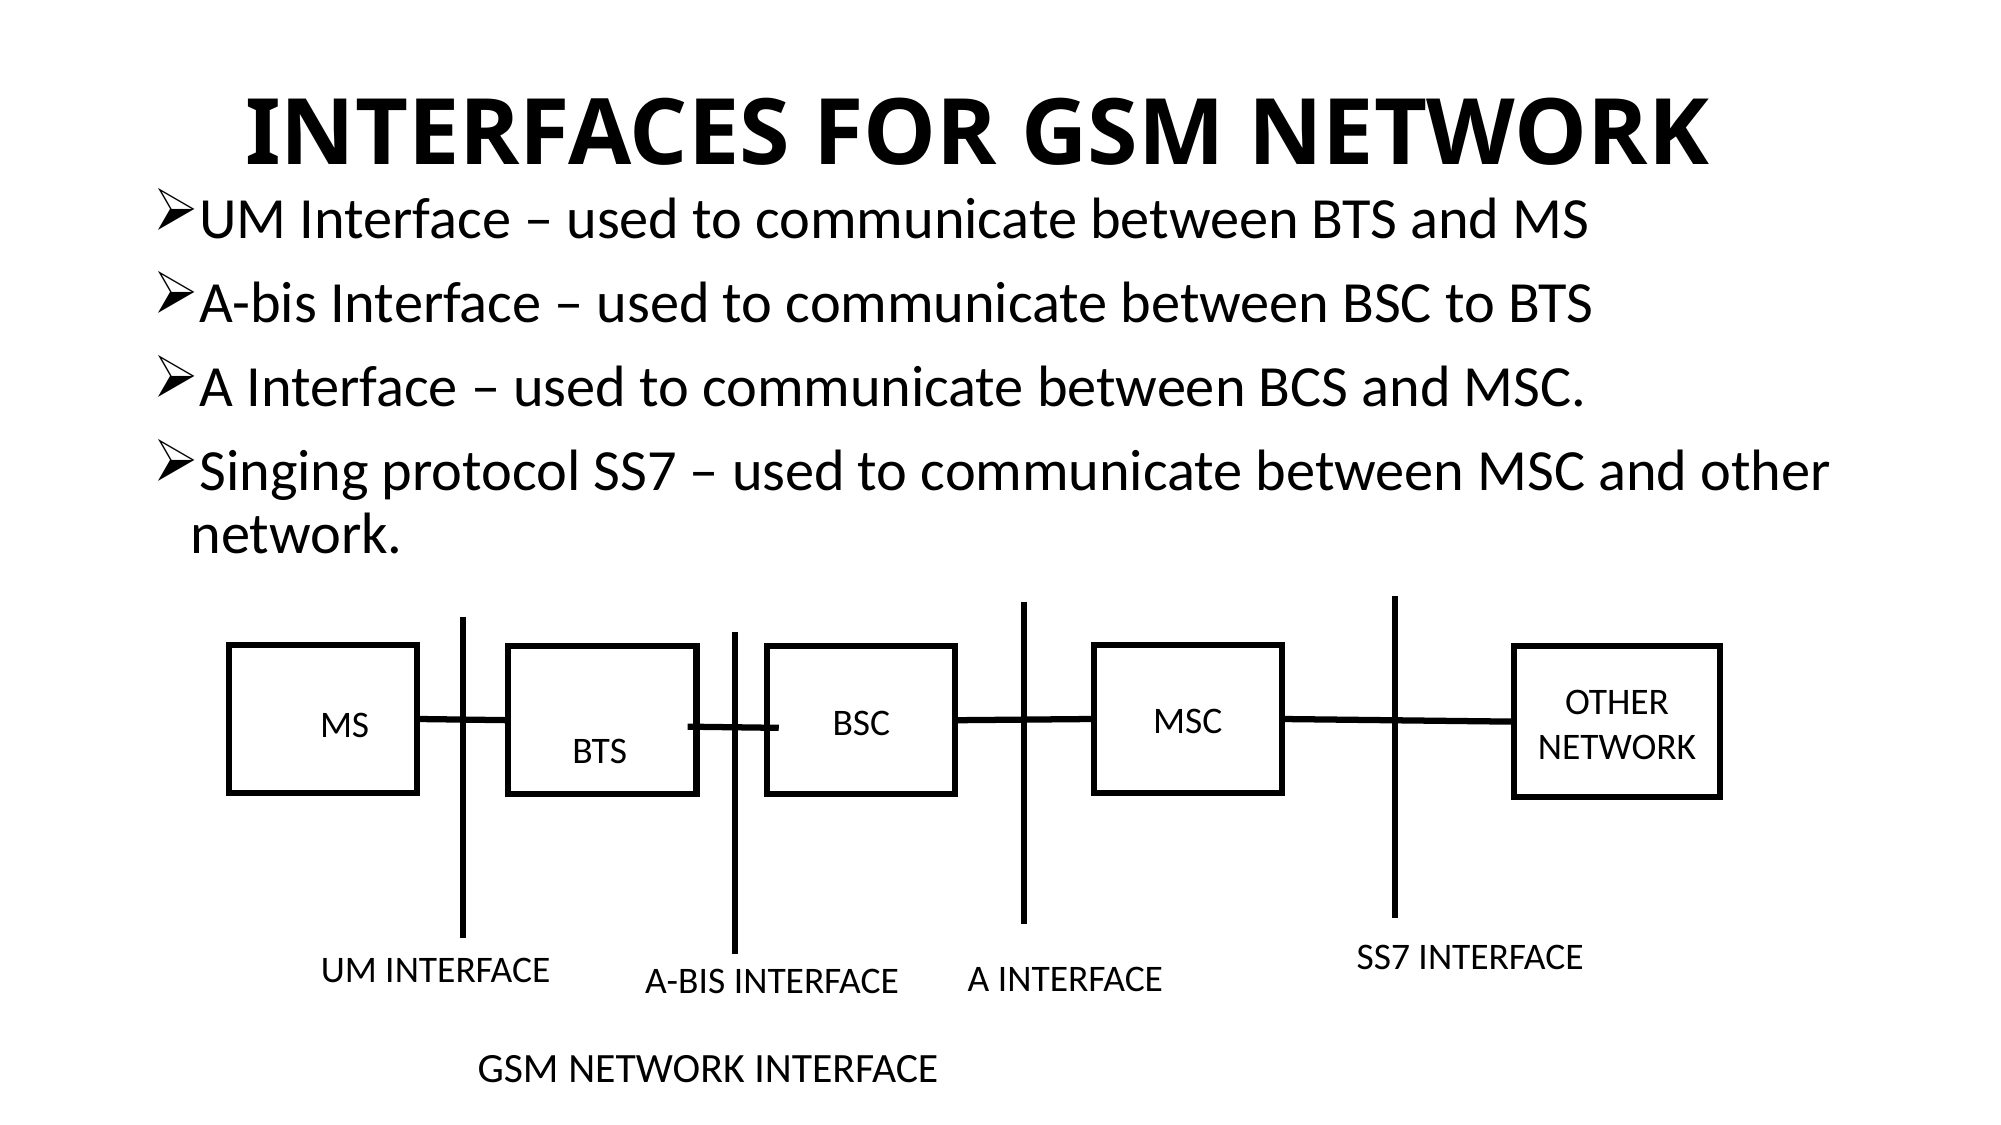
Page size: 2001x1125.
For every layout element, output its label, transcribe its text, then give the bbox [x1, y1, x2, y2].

text_box A-BIS INTERFACE [630, 954, 915, 1009]
text_box A INTERFACE [953, 954, 1179, 1007]
list UM Interface – used to communicate between BTS and MS A-bis Interface – used to communicate between BSC to BTS A Interface – used to communicate between BCS and MSC. Singing protocol SS7 – used to communicate between MSC and other network. [138, 180, 1863, 1014]
text_box SS7 INTERFACE [1341, 954, 1599, 985]
text_box GSM NETWORK INTERFACE [462, 1032, 1030, 1098]
text_box UM INTERFACE [306, 954, 566, 998]
title INTERFACES FOR GSM NETWORK [92, 59, 1863, 210]
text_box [229, 596, 1720, 954]
